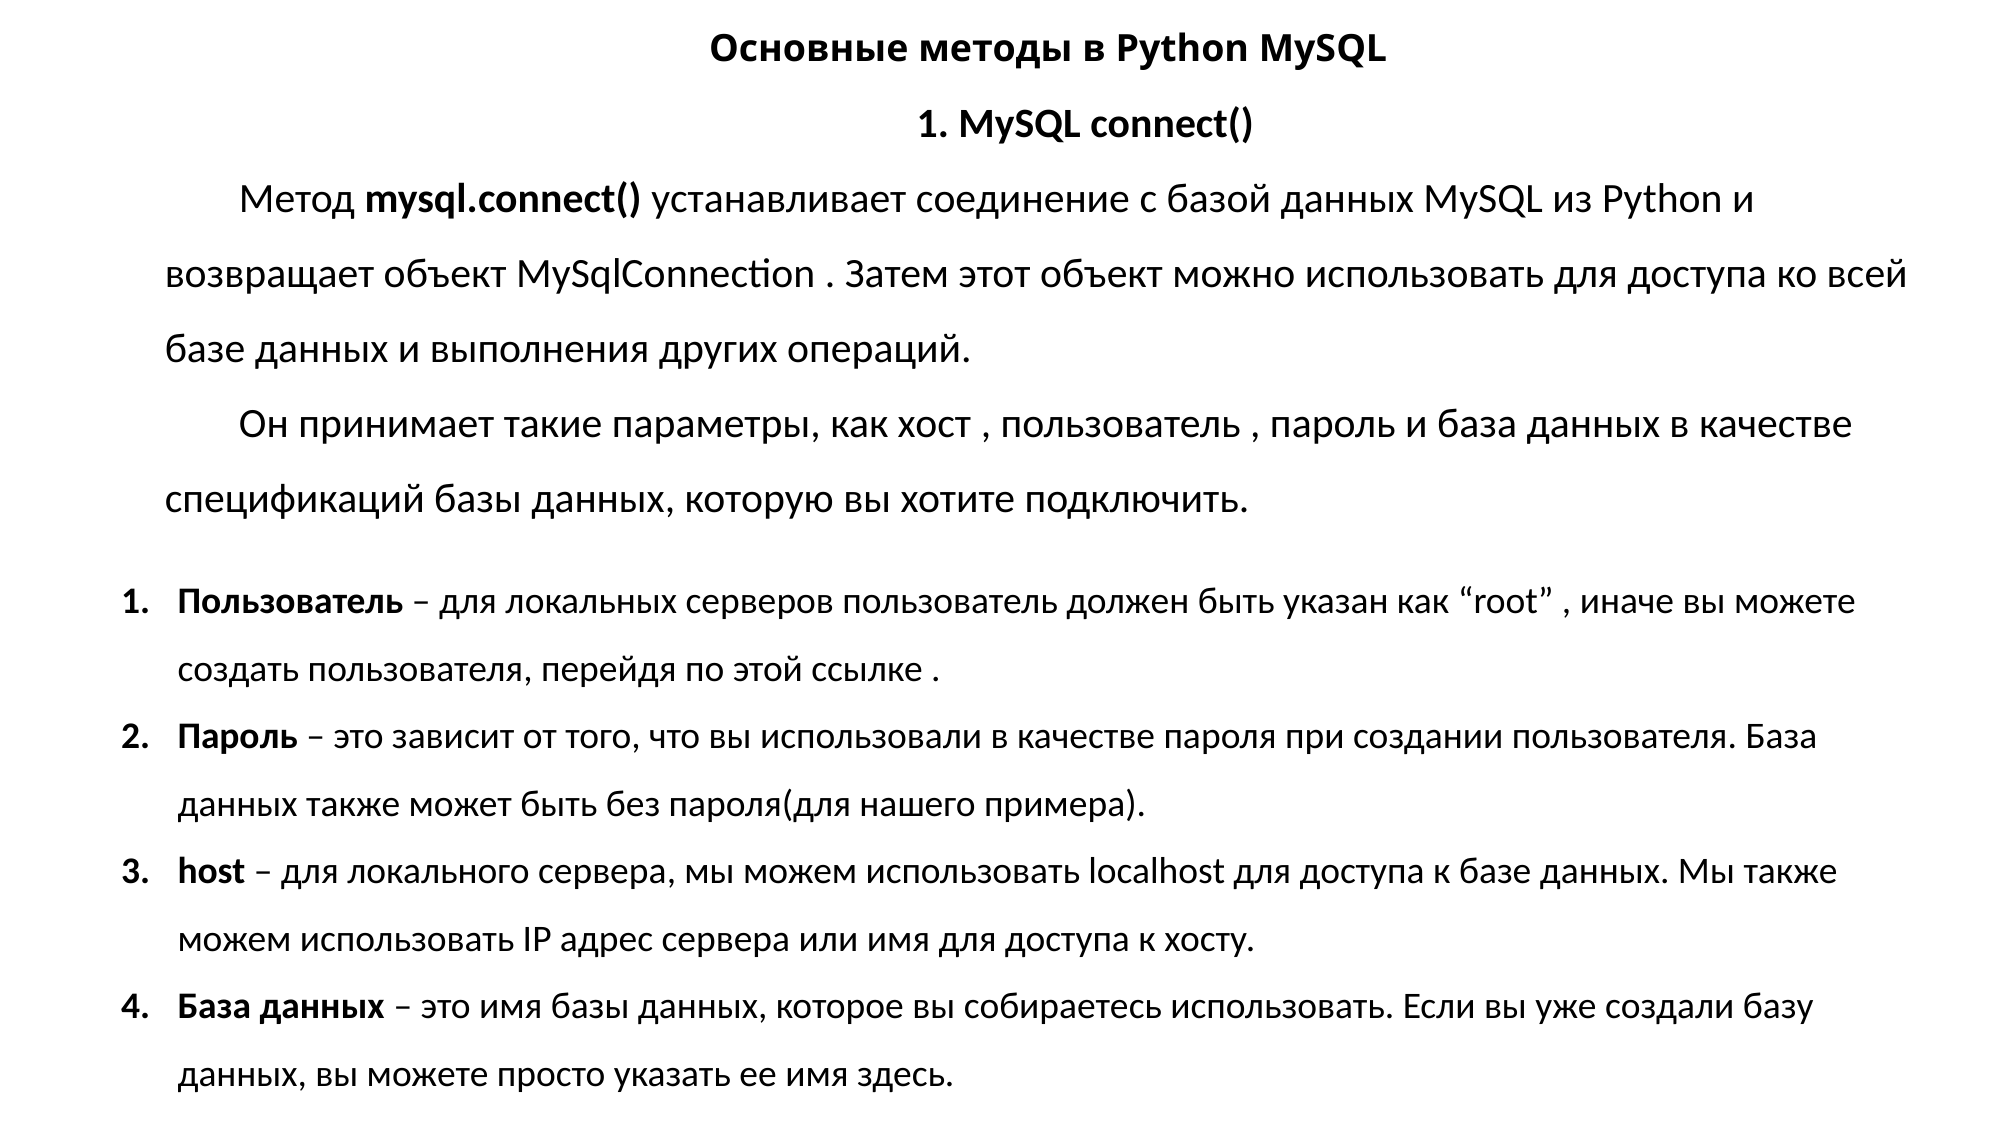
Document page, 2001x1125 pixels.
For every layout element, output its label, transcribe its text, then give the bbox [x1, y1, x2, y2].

text_box 1. MySQL connect() Метод mysql.connect() устанавливает соединение с базой данных MySQL из Python и возвращает объект MySqlConnection . Затем этот объект можно использовать для доступа ко всей базе данных и выполнения других операций. Он принимает такие параметры, как хост , пользователь , пароль и база данных в качестве спецификаций базы данных, которую вы хотите подключить. [150, 63, 1947, 529]
text_box Пользователь – для локальных серверов пользователь должен быть указан как “root” , иначе вы можете создать пользователя, перейдя по этой ссылке . Пароль – это зависит от того, что вы использовали в качестве пароля при создании пользователя. База данных также может быть без пароля(для нашего примера). host – для локального сервера, мы можем использовать localhost для доступа к базе данных. Мы также можем использовать IP адрес сервера или имя для доступа к хосту. База данных – это имя базы данных, которое вы собираетесь использовать. Если вы уже создали базу данных, вы можете просто указать ее имя здесь. [106, 546, 1947, 1101]
text_box Основные методы в Python MySQL [548, 16, 1549, 63]
